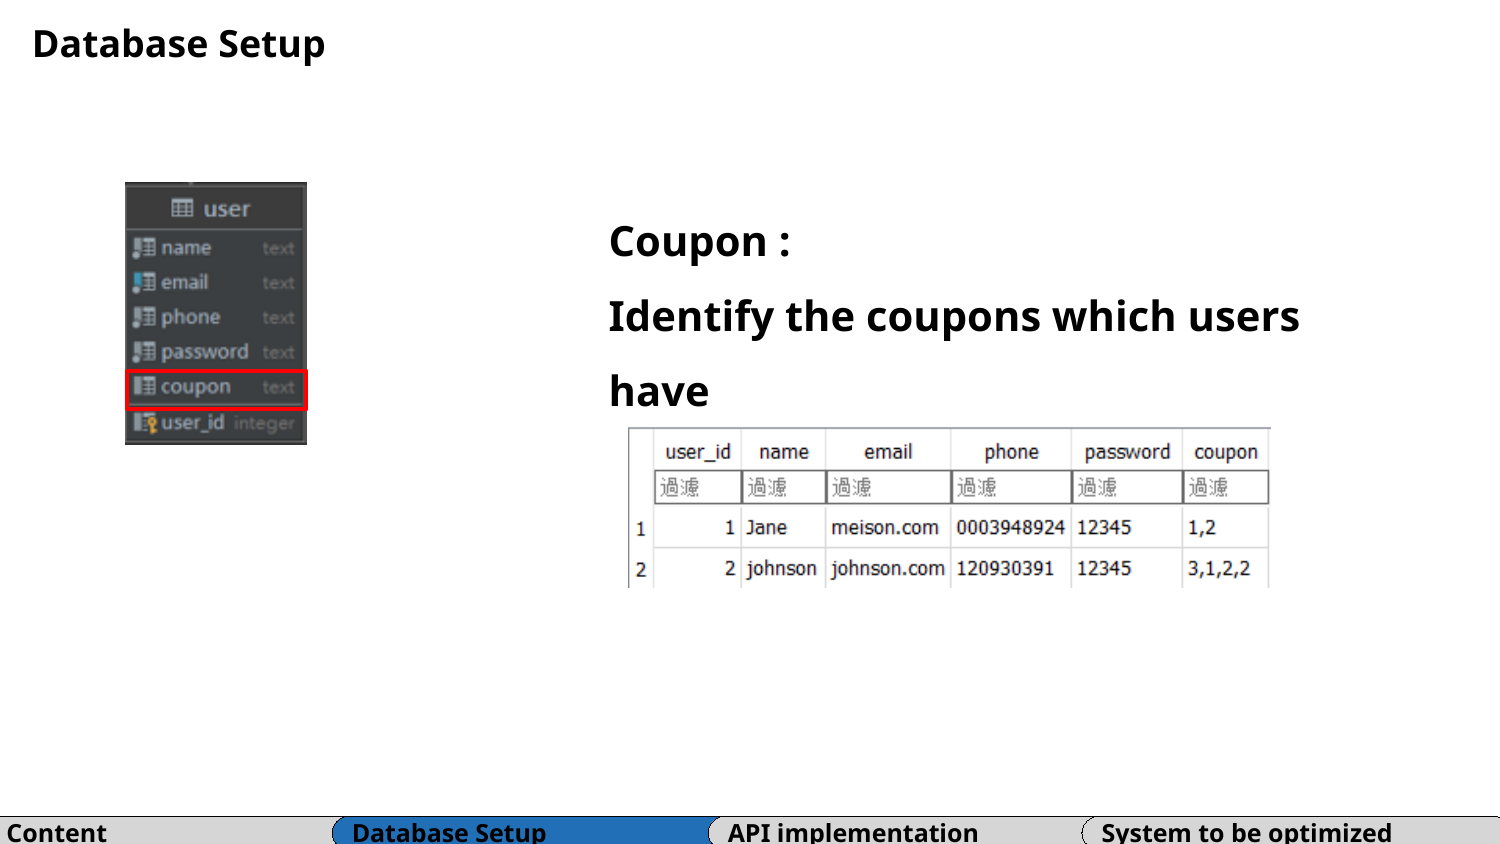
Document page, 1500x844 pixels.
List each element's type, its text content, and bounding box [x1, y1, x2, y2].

picture [628, 426, 1271, 588]
picture [125, 182, 307, 445]
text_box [0, 815, 1500, 844]
text_box Database Setup [17, 12, 342, 73]
text_box Coupon : Identify the coupons which users have [594, 182, 1363, 498]
